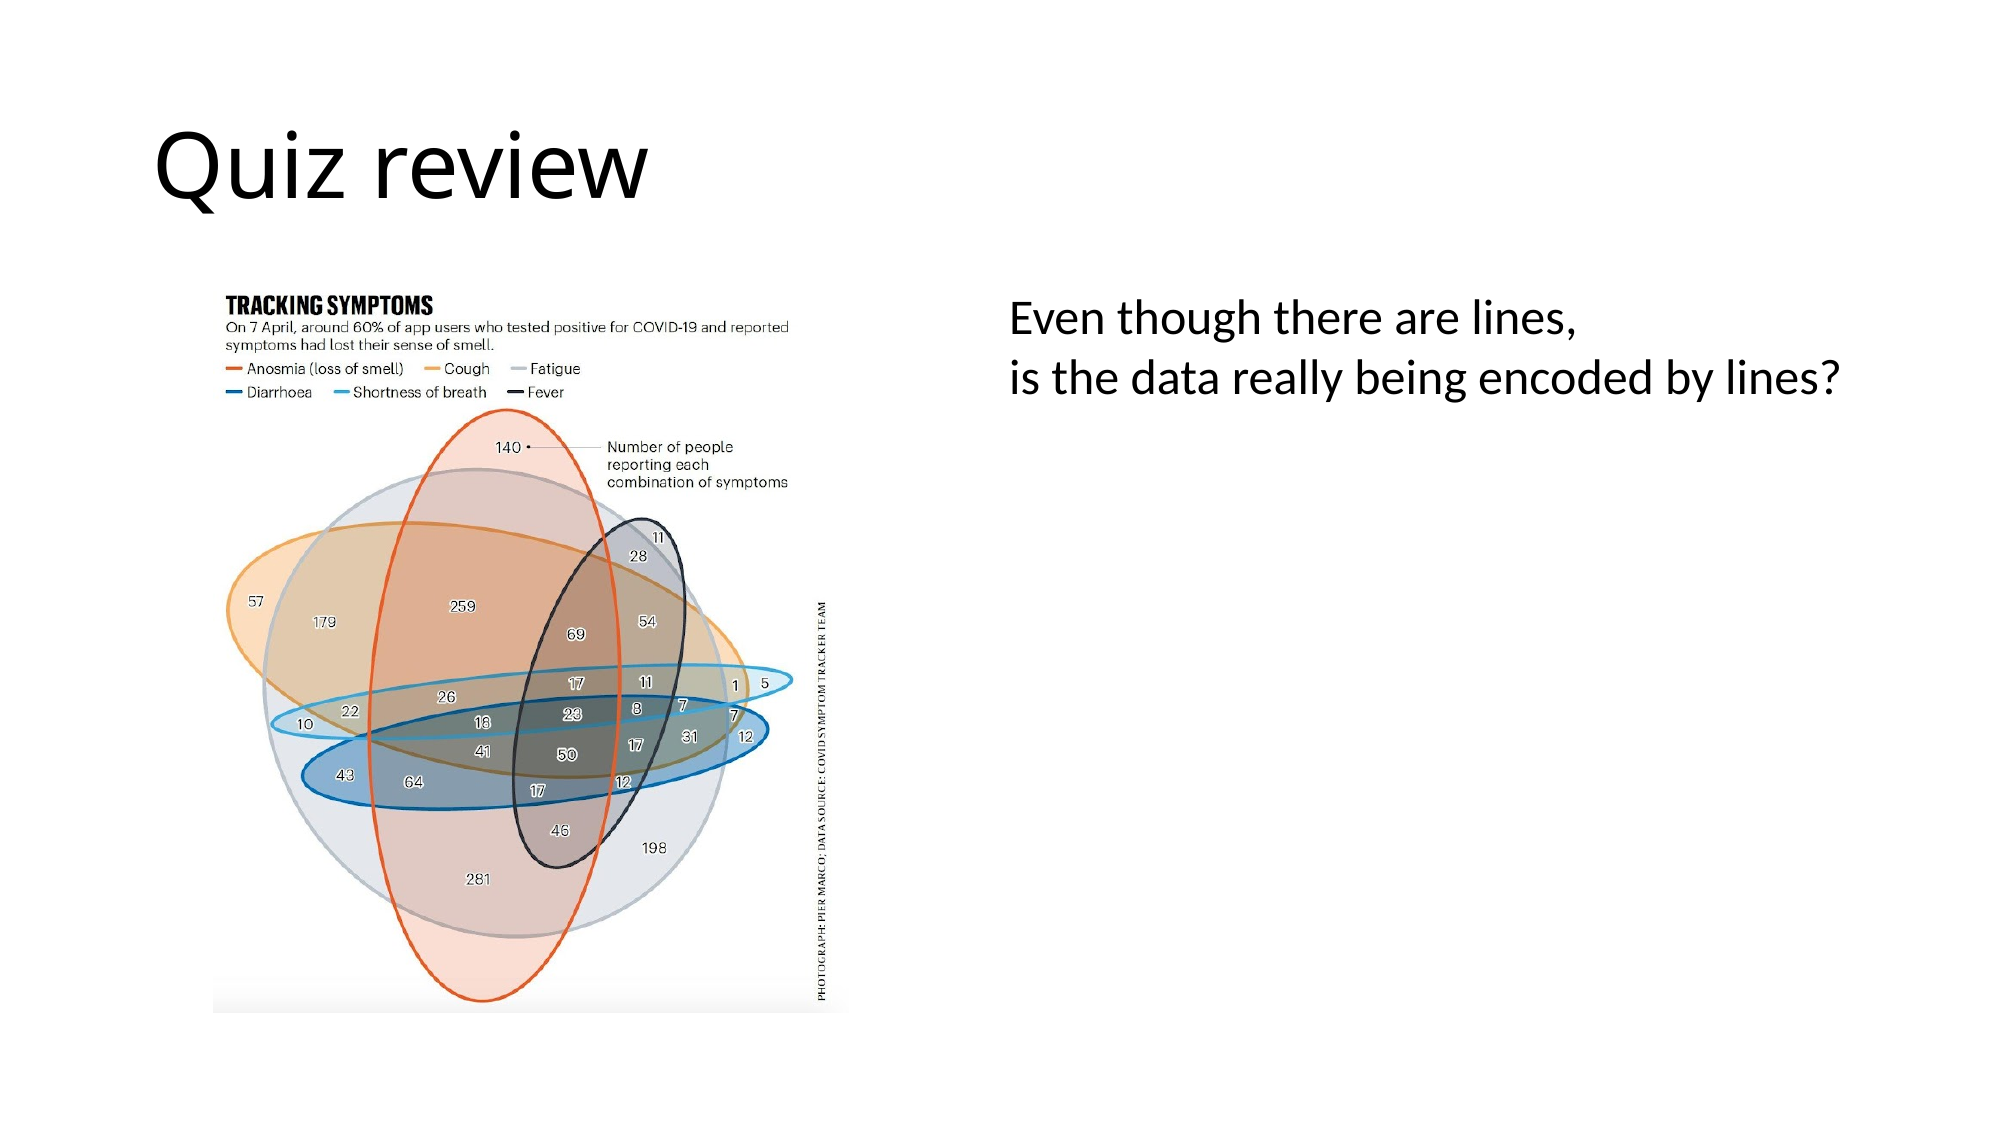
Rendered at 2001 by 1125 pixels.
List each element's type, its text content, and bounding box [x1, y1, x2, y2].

title Quiz review [137, 59, 1863, 278]
picture [213, 277, 849, 1013]
text_box Even though there are lines, is the data really being encoded by lines? [994, 277, 1858, 592]
